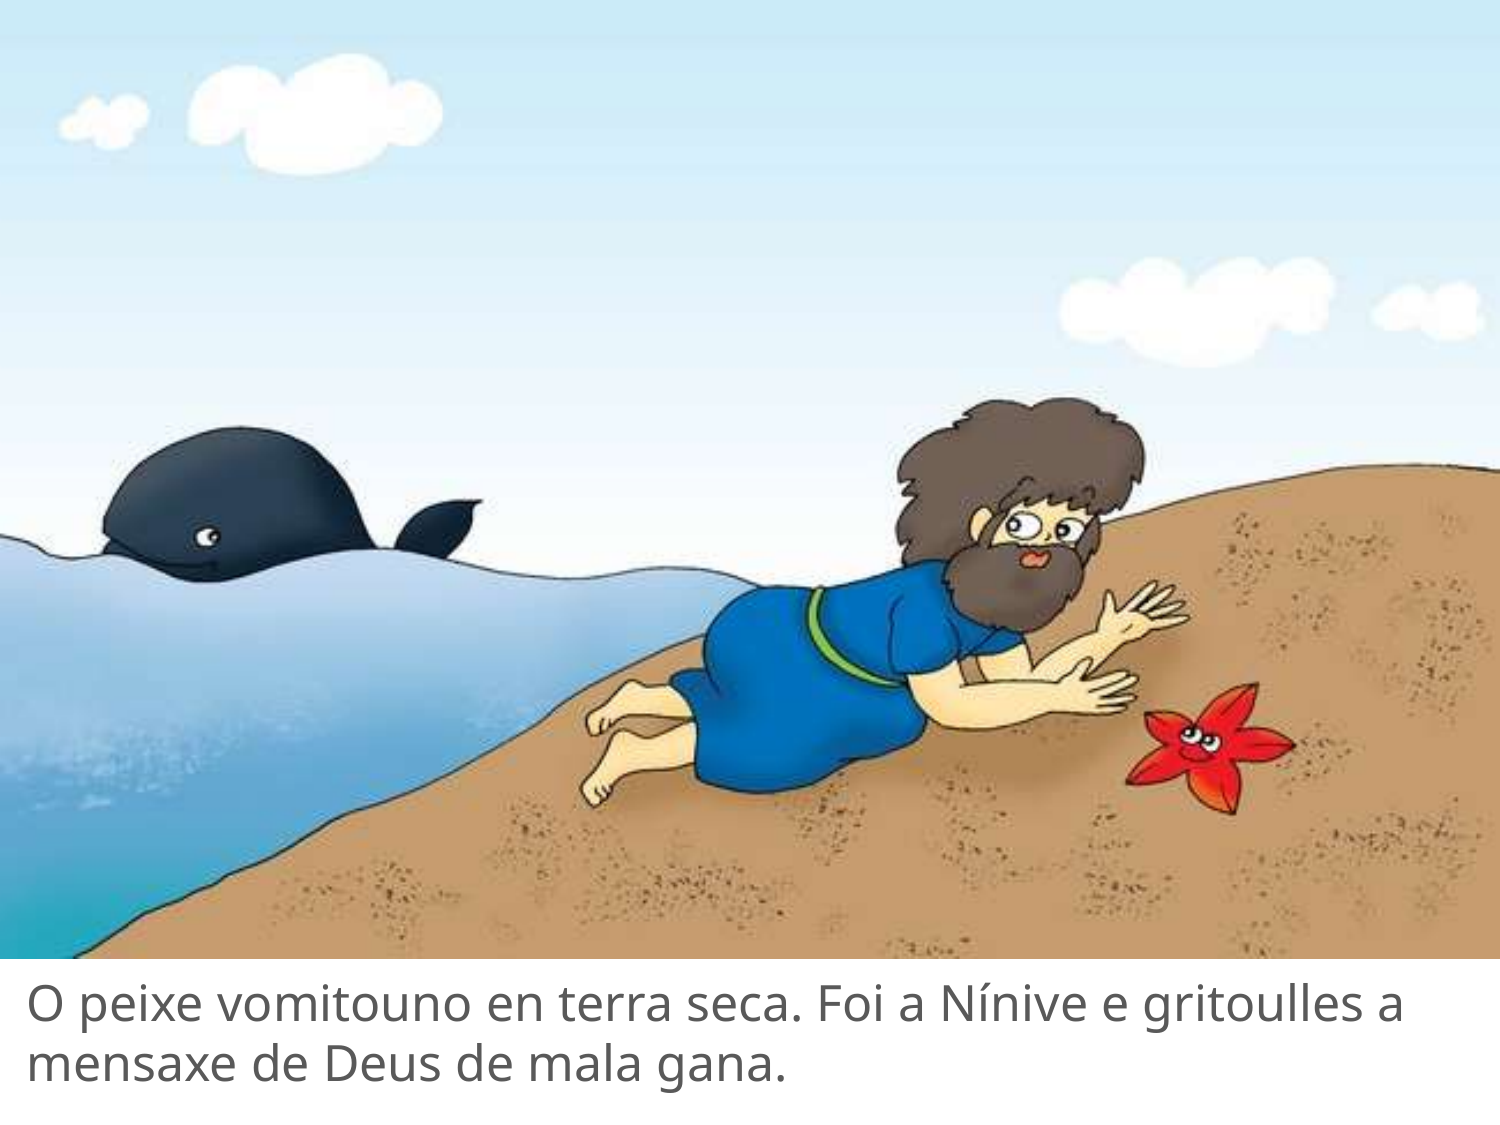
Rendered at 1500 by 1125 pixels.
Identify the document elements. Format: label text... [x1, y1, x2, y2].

picture [0, 0, 1500, 959]
text_box O peixe vomitouno en terra seca. Foi a Nínive e gritoulles a mensaxe de Deus de mala gana. [11, 966, 1498, 1099]
